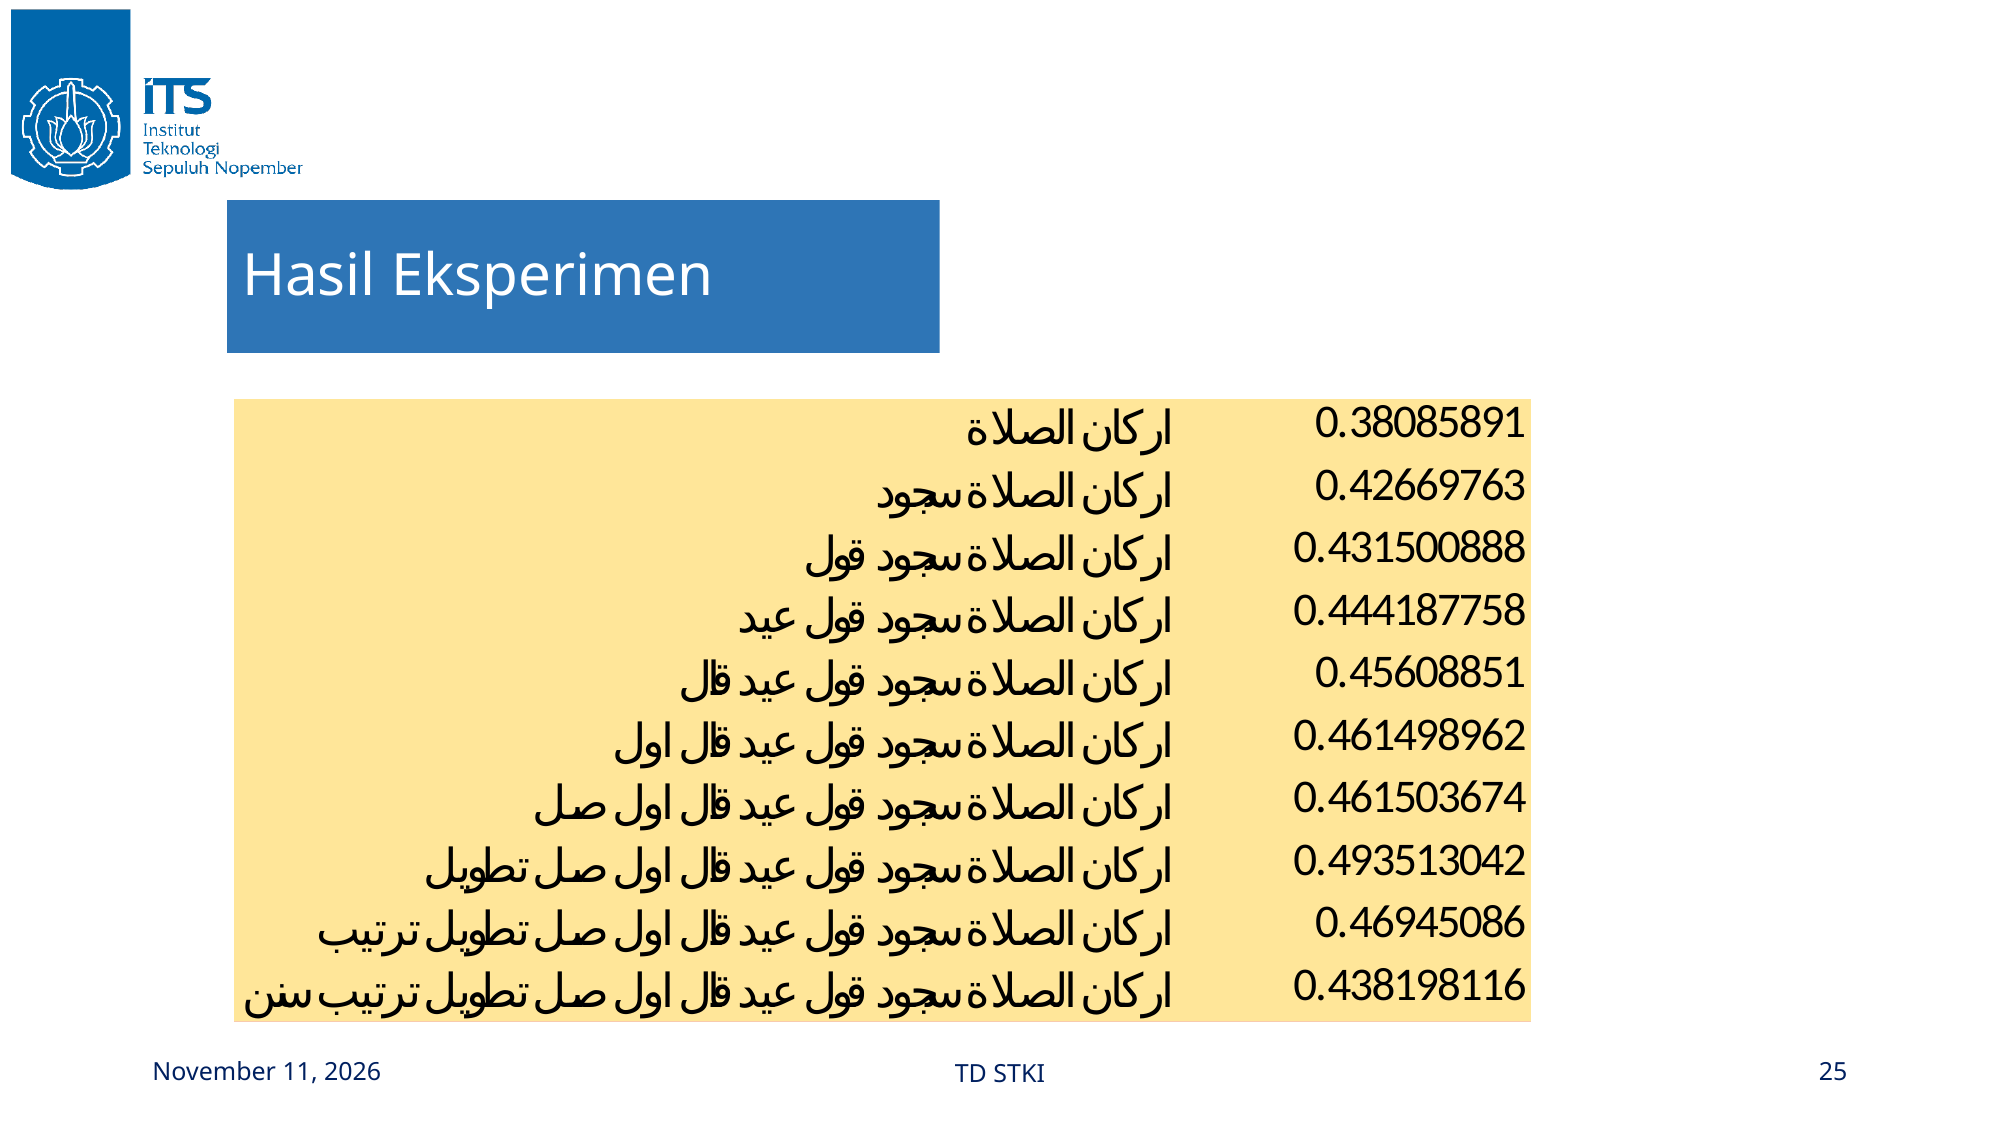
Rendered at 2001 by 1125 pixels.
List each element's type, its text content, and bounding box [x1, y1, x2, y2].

slide_number 25 [1412, 1042, 1863, 1103]
footer TD STKI [662, 1042, 1338, 1103]
title Hasil Eksperimen [227, 200, 940, 353]
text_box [230, 396, 1534, 1025]
picture [0, 0, 311, 200]
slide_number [137, 1042, 588, 1103]
